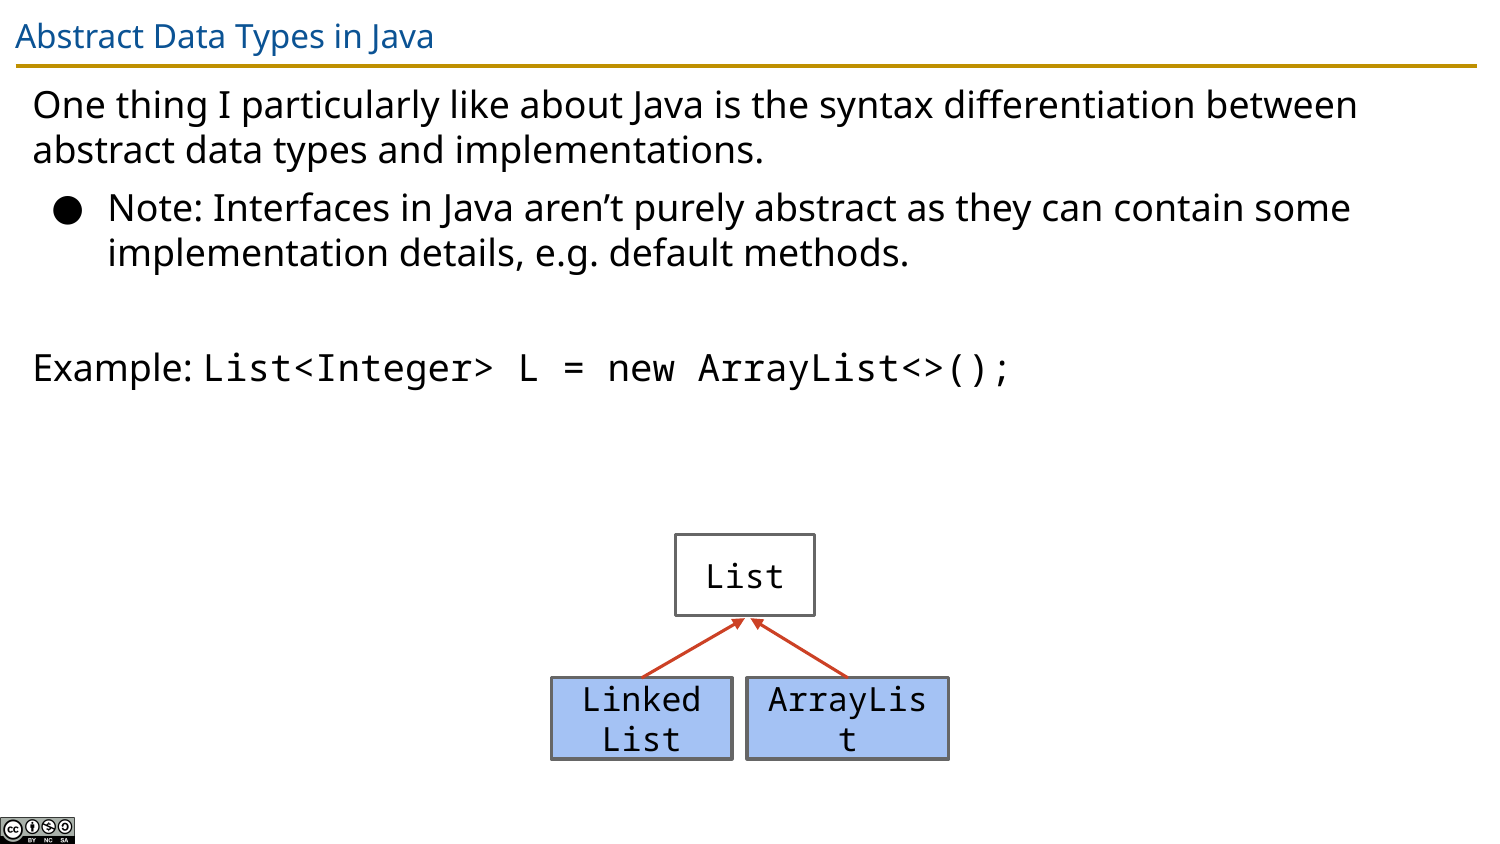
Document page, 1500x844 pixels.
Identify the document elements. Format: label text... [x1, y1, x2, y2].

picture [0, 817, 75, 844]
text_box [641, 617, 746, 679]
text_box ArrayList [746, 677, 949, 760]
text_box Linked List [551, 677, 732, 760]
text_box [750, 617, 849, 679]
title Abstract Data Types in Java [0, 0, 1398, 65]
text_box List [675, 534, 815, 616]
list One thing I particularly like about Java is the syntax differentiation between abstract data types and implementations. Note: Interfaces in Java aren’t purely abstract as they can contain some implementation details, e.g. default methods. Example: List<Integer> L = new ArrayList<>(); [17, 65, 1416, 627]
